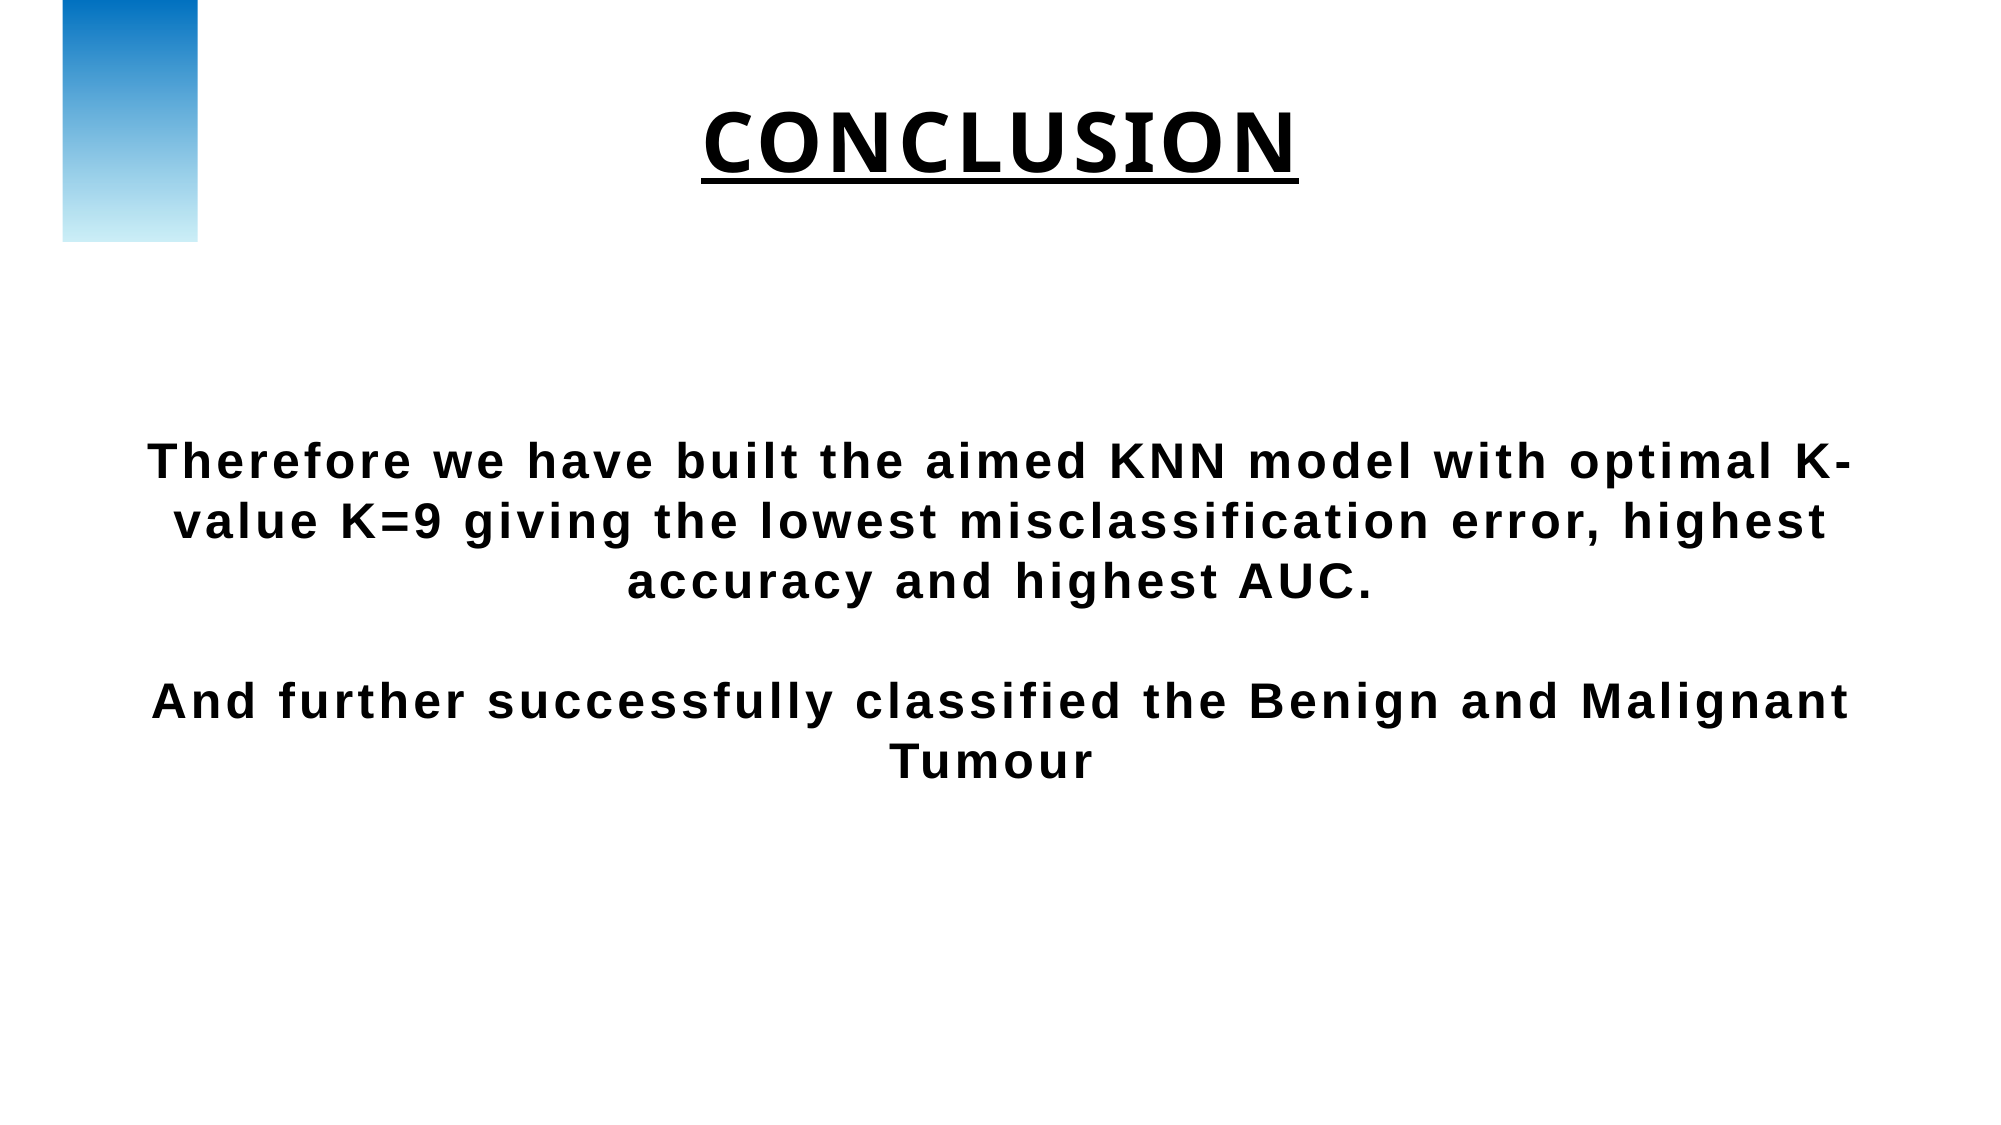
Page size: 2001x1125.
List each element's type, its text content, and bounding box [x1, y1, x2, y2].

title CONCLUSION Therefore we have built the aimed KNN model with optimal K-value K=9 giving the lowest misclassification error, highest accuracy and highest AUC. And further successfully classified the Benign and Malignant Tumour [109, 22, 1891, 1040]
